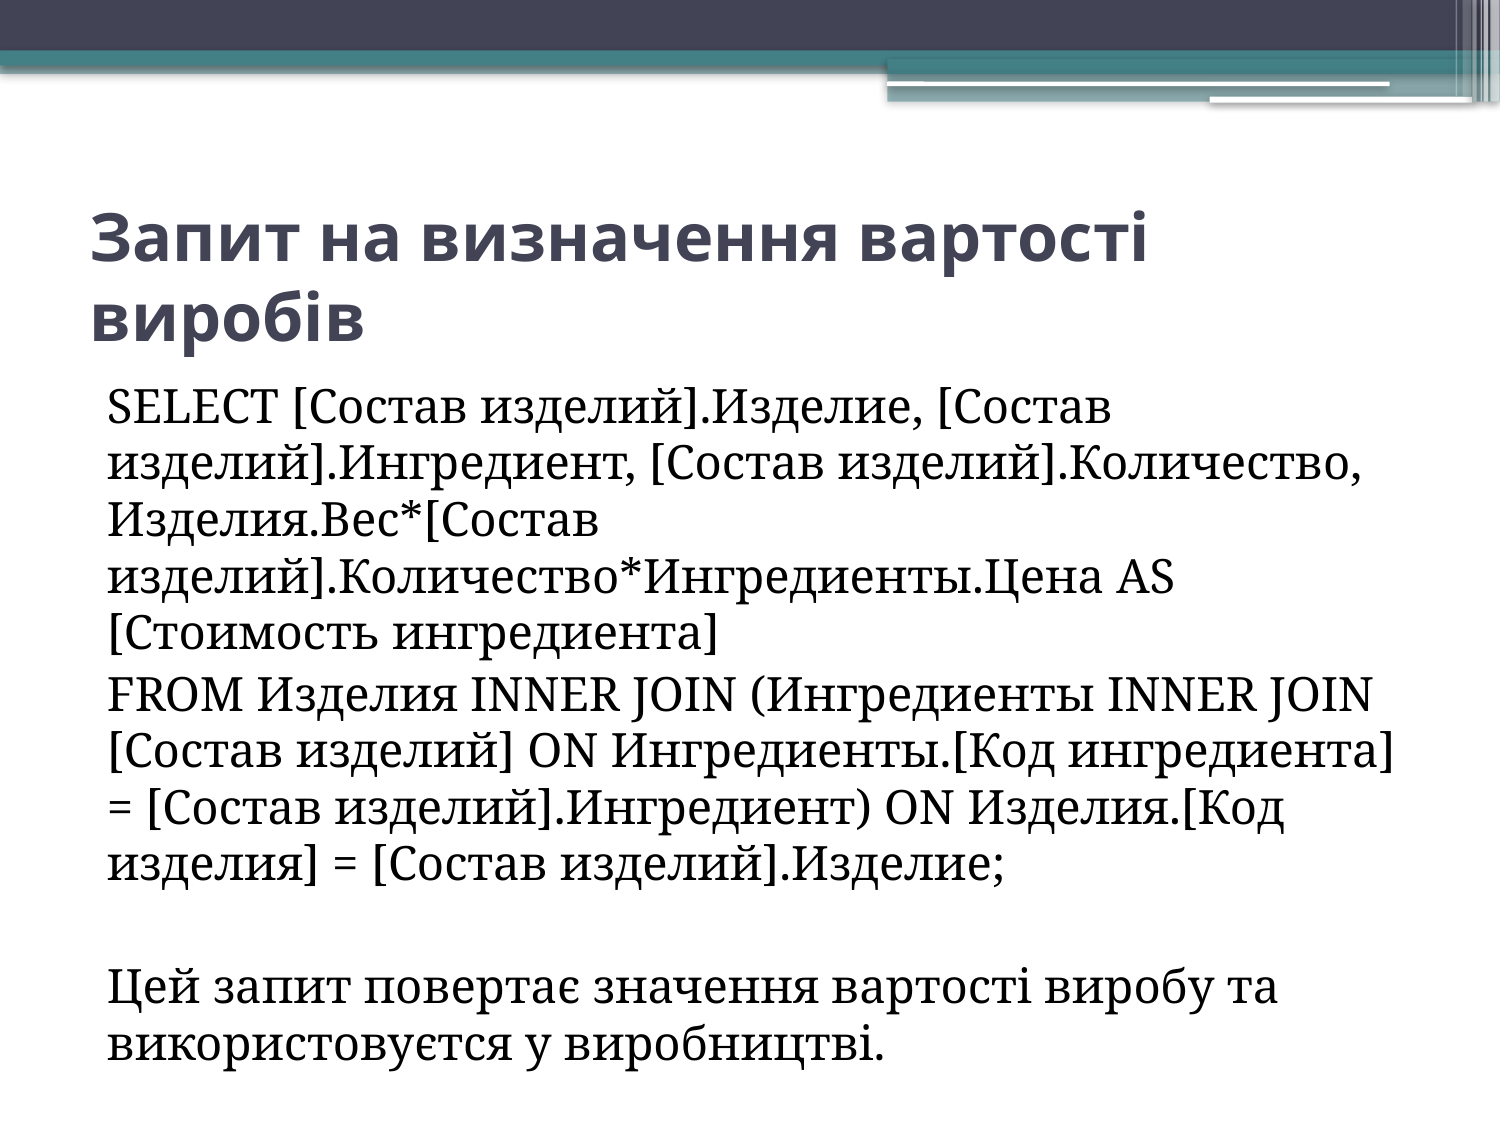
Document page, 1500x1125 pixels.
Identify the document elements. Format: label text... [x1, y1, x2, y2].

list SELECT [Состав изделий].Изделие, [Состав изделий].Ингредиент, [Состав изделий].Количество, Изделия.Вес*[Состав изделий].Количество*Ингредиенты.Цена AS [Стоимость ингредиента] FROM Изделия INNER JOIN (Ингредиенты INNER JOIN [Состав изделий] ON Ингредиенты.[Код ингредиента] = [Состав изделий].Ингредиент) ON Изделия.[Код изделия] = [Состав изделий].Изделие; Цей запит повертає значення вартості виробу та використовуєтся у виробництві. [75, 368, 1425, 1079]
title Запит на визначення вартості виробів [75, 187, 1425, 363]
